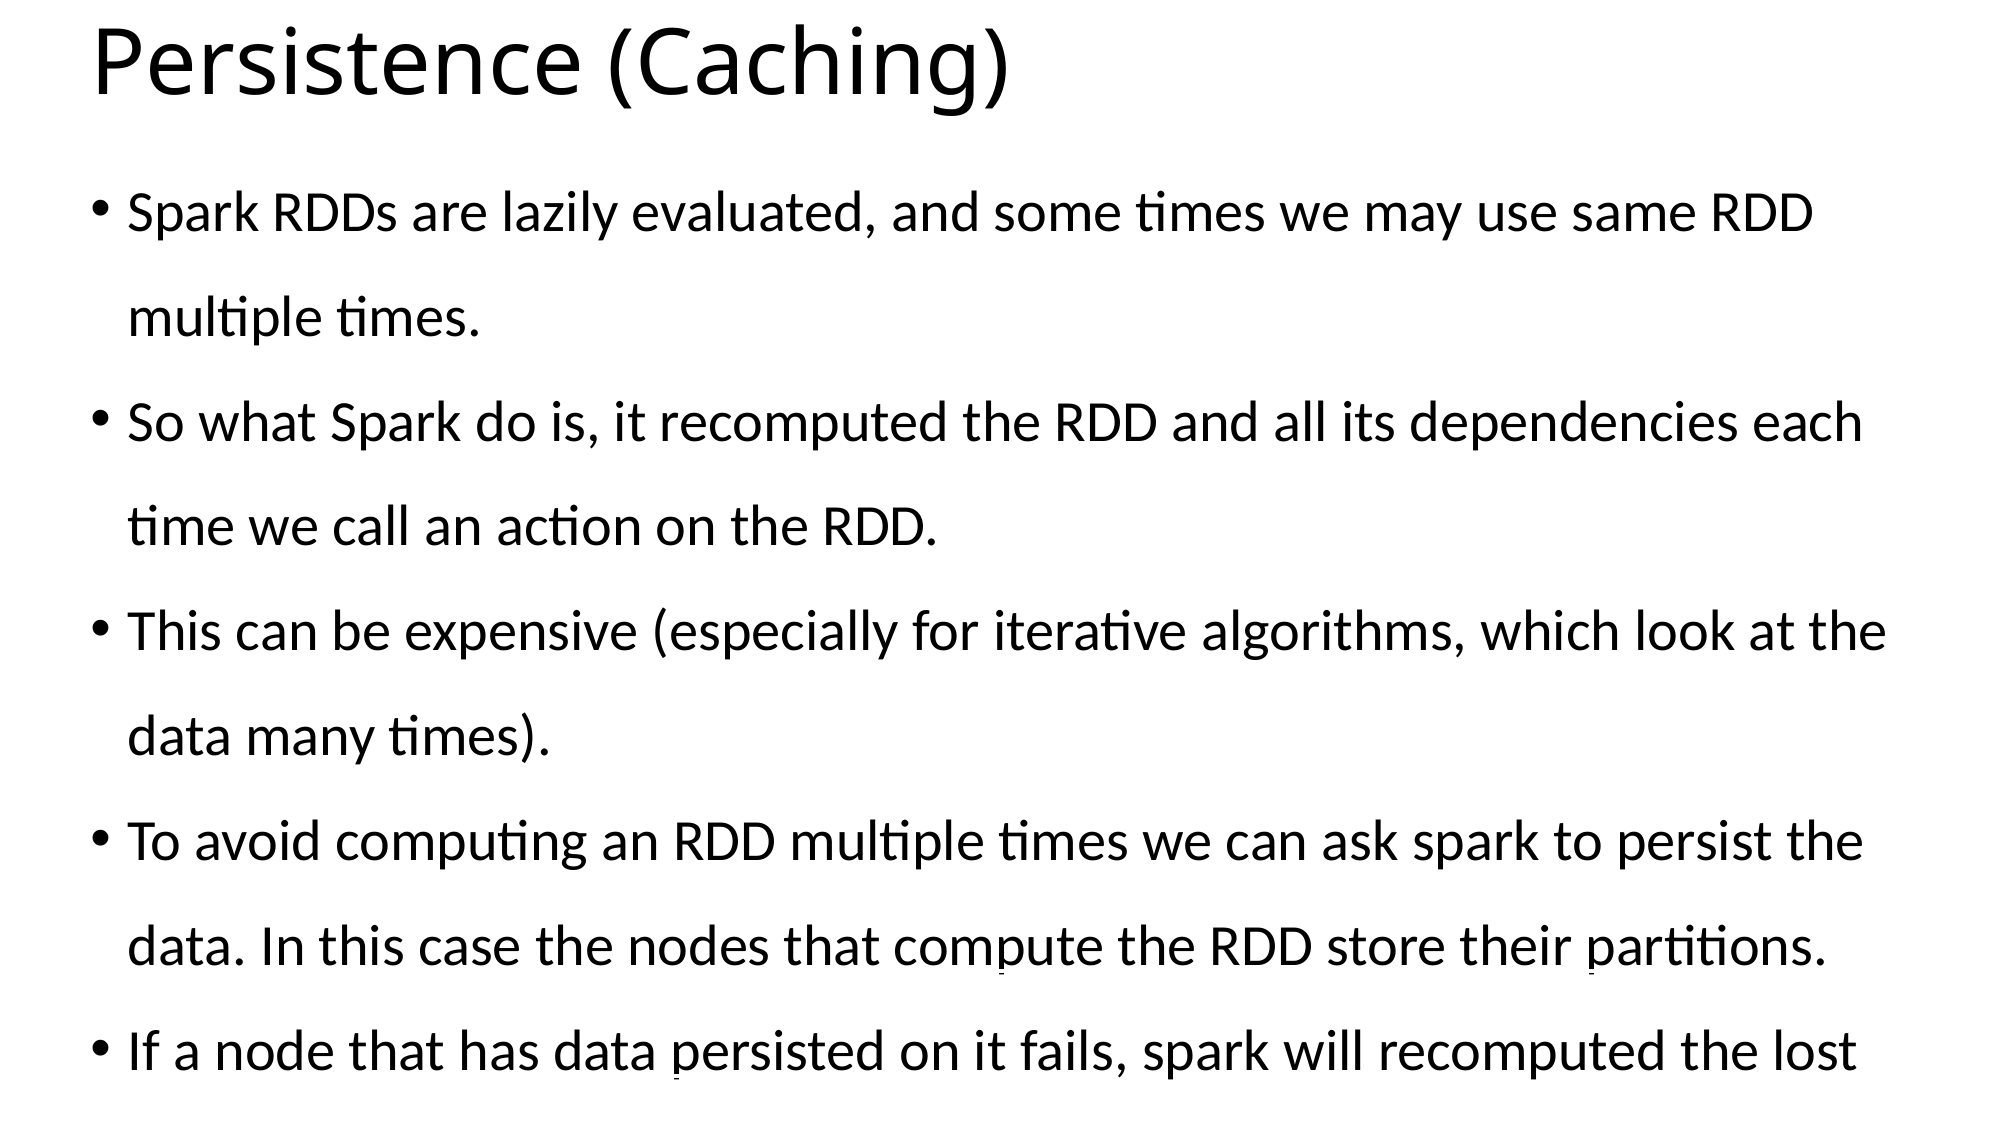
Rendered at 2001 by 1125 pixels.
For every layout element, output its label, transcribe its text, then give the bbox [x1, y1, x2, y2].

text_box Spark RDDs are lazily evaluated, and some times we may use same RDD multiple times. So what Spark do is, it recomputed the RDD and all its dependencies each time we call an action on the RDD. This can be expensive (especially for iterative algorithms, which look at the data many times). To avoid computing an RDD multiple times we can ask spark to persist the data. In this case the nodes that compute the RDD store their partitions. If a node that has data persisted on it fails, spark will recomputed the lost partitions of the data when needed.(Using lineage) Spark has many levels of persistence. Memory_only,memory_only_ser,memory_AND_DISK [75, 130, 1944, 1103]
text_box Persistence (Caching) [75, 0, 1944, 130]
